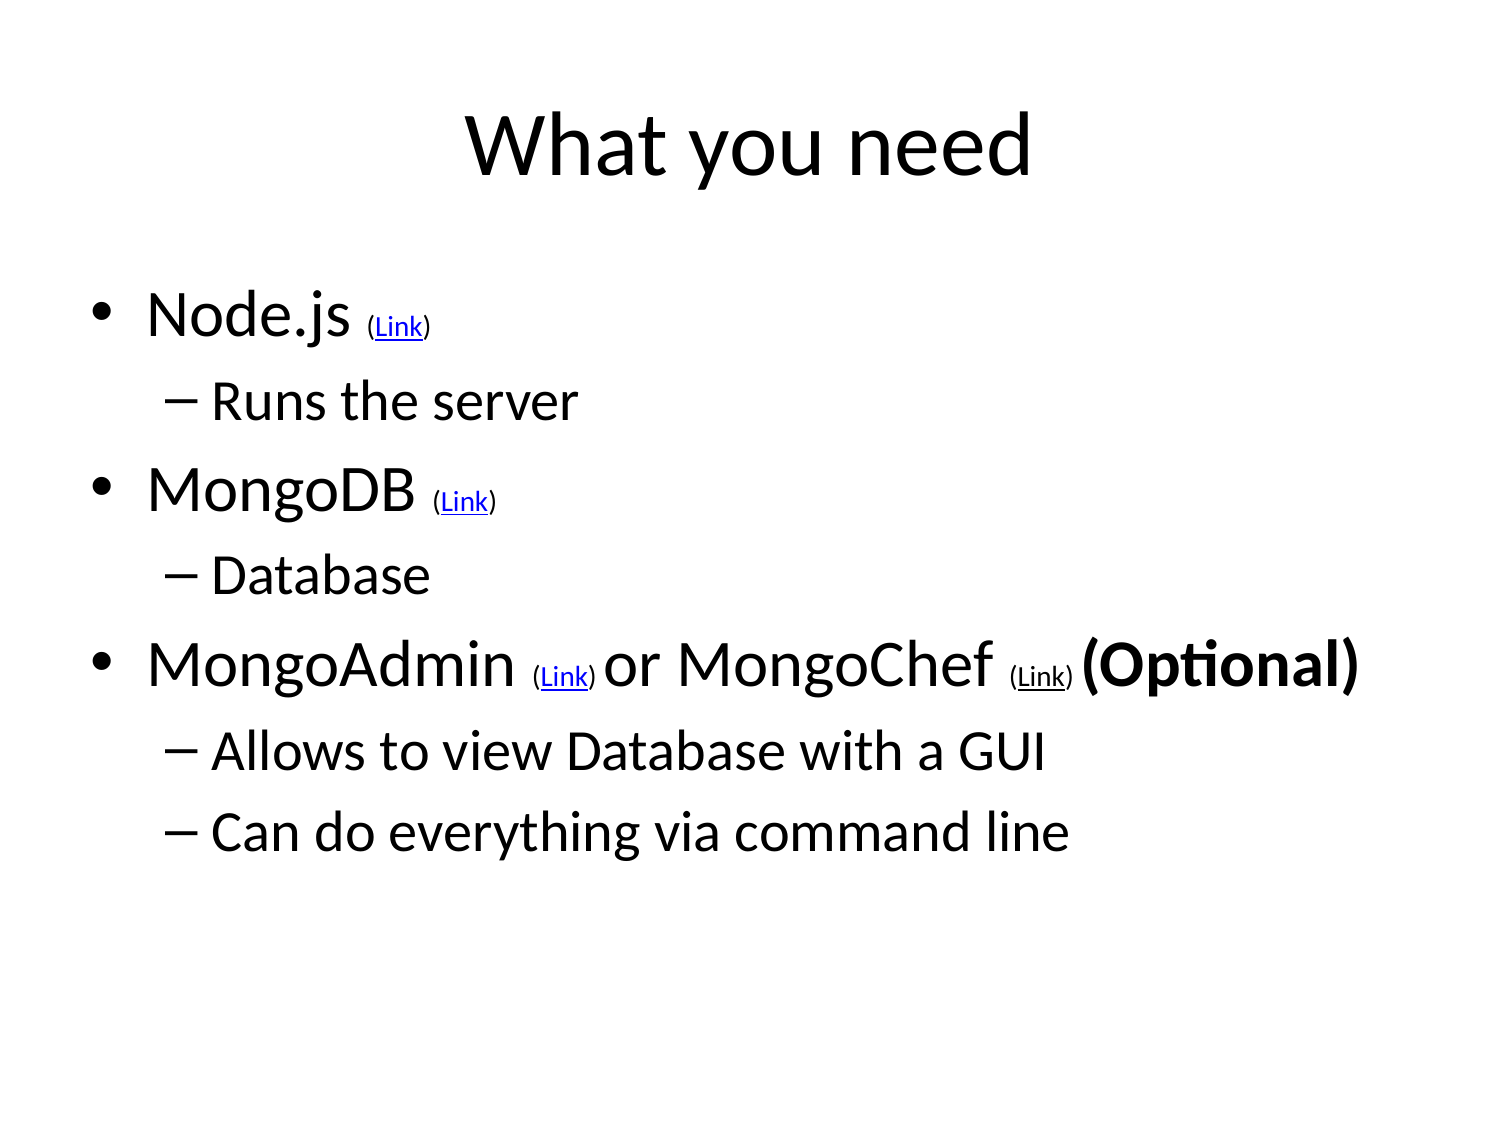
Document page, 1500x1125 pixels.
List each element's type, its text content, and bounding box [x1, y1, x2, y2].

list Node.js (Link) Runs the server MongoDB (Link) Database MongoAdmin (Link) or MongoChef (Link) (Optional) Allows to view Database with a GUI Can do everything via command line [75, 262, 1425, 1005]
title What you need [75, 45, 1425, 233]
